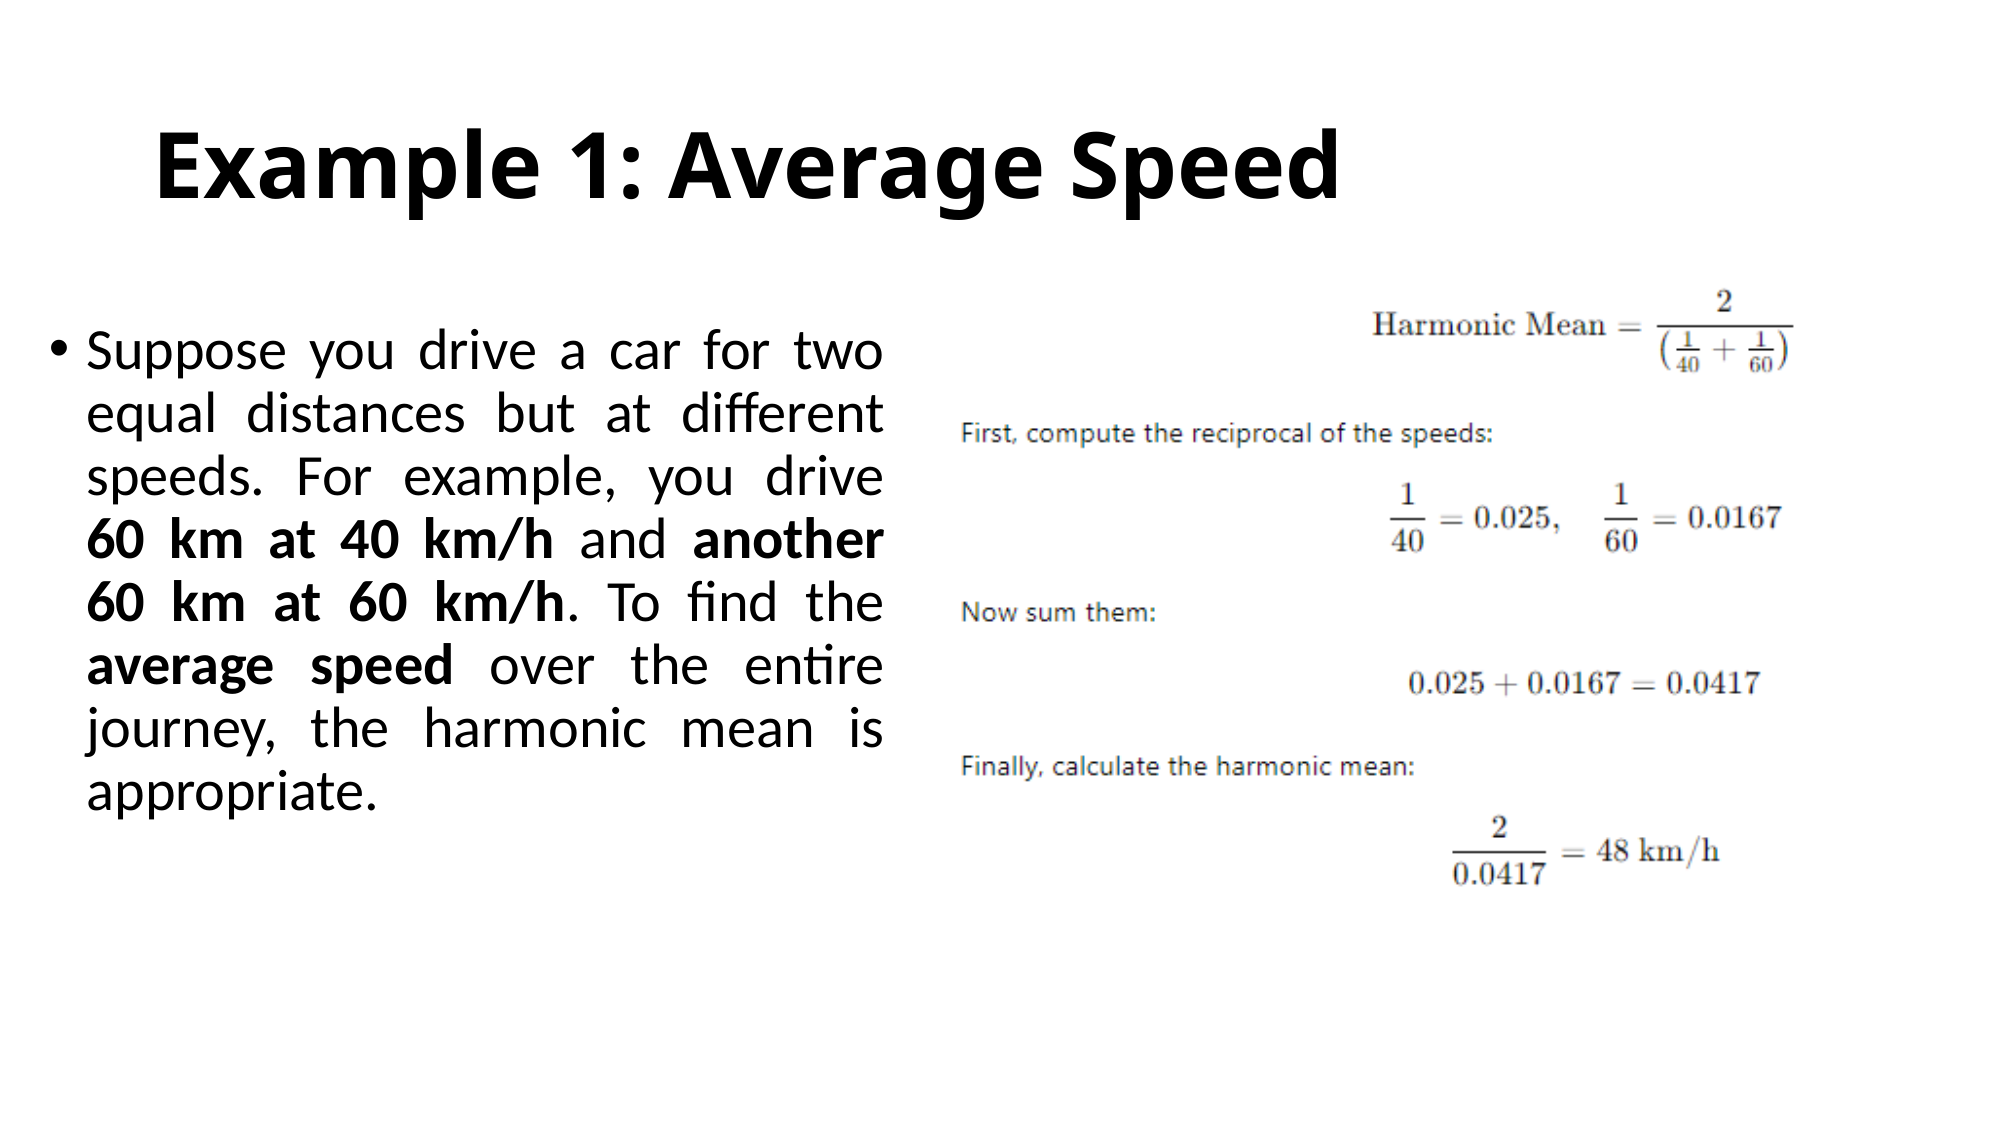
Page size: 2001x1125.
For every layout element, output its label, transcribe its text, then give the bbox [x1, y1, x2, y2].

picture [931, 277, 1934, 912]
title Example 1: Average Speed [137, 59, 1863, 278]
list Suppose you drive a car for two equal distances but at different speeds. For example, you drive 60 km at 40 km/h and another 60 km at 60 km/h. To find the average speed over the entire journey, the harmonic mean is appropriate. [33, 312, 900, 1046]
